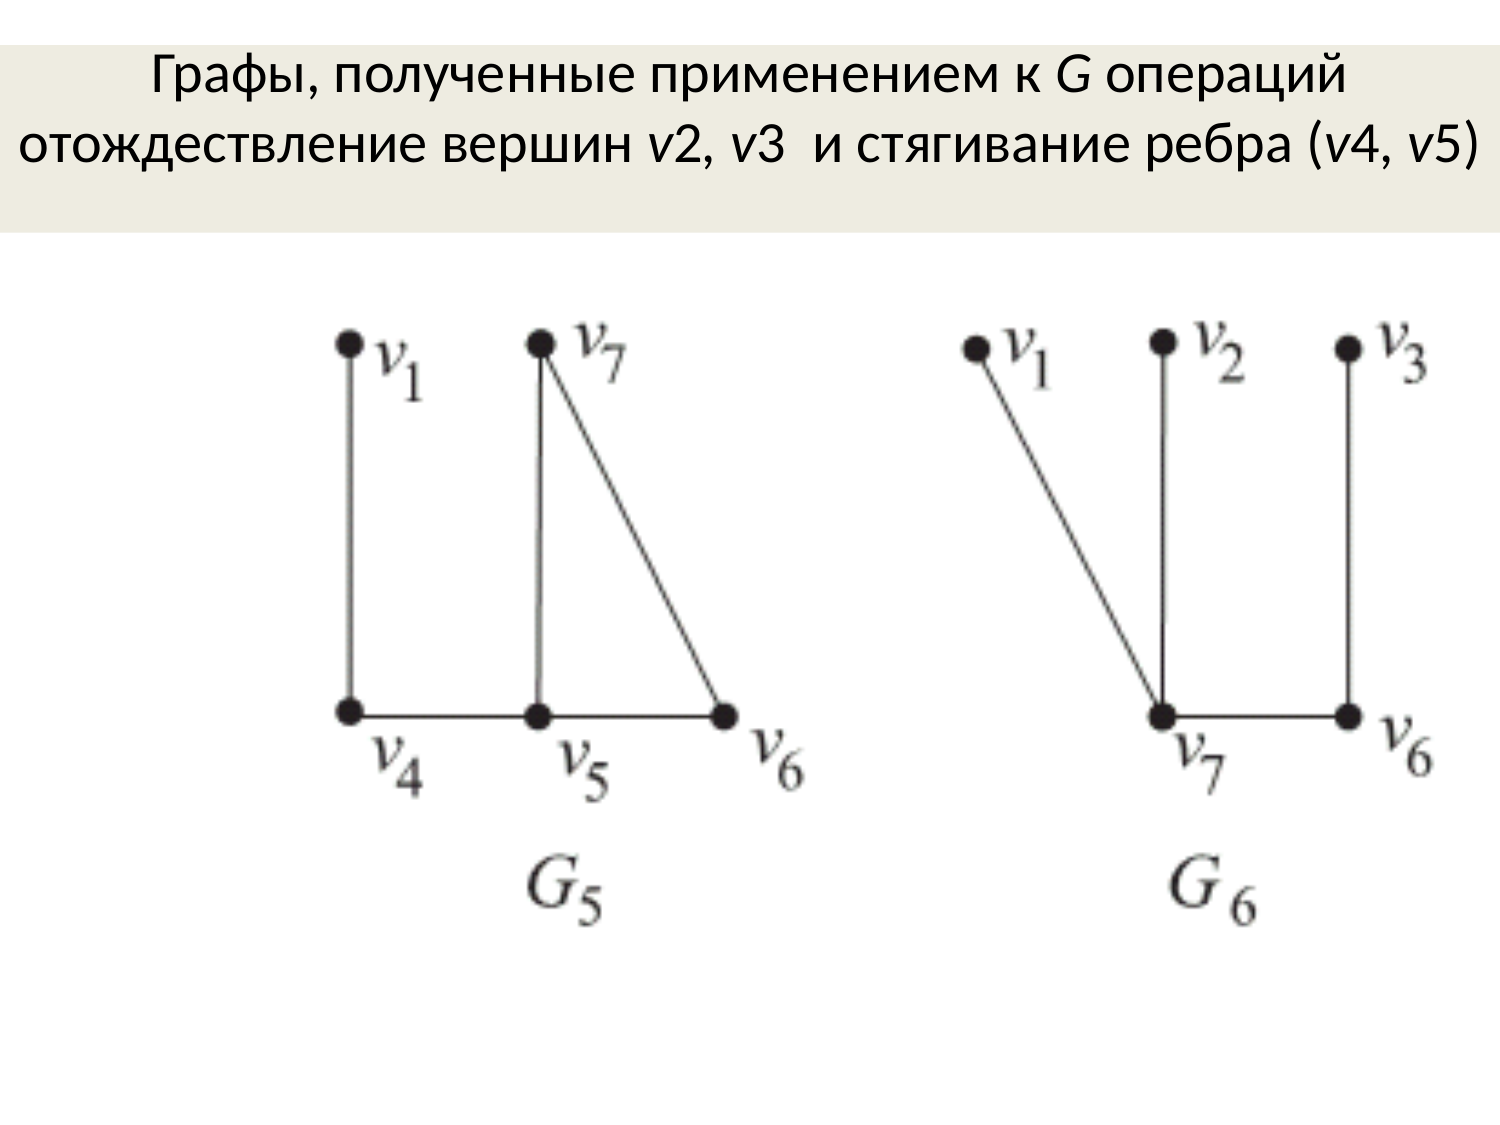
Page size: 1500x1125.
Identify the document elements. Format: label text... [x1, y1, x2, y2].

title Графы, полученные применением к G операций отождествление вершин v2, v3 и стягивание ребра (v4, v5) [0, 45, 1500, 233]
picture [260, 290, 1453, 953]
